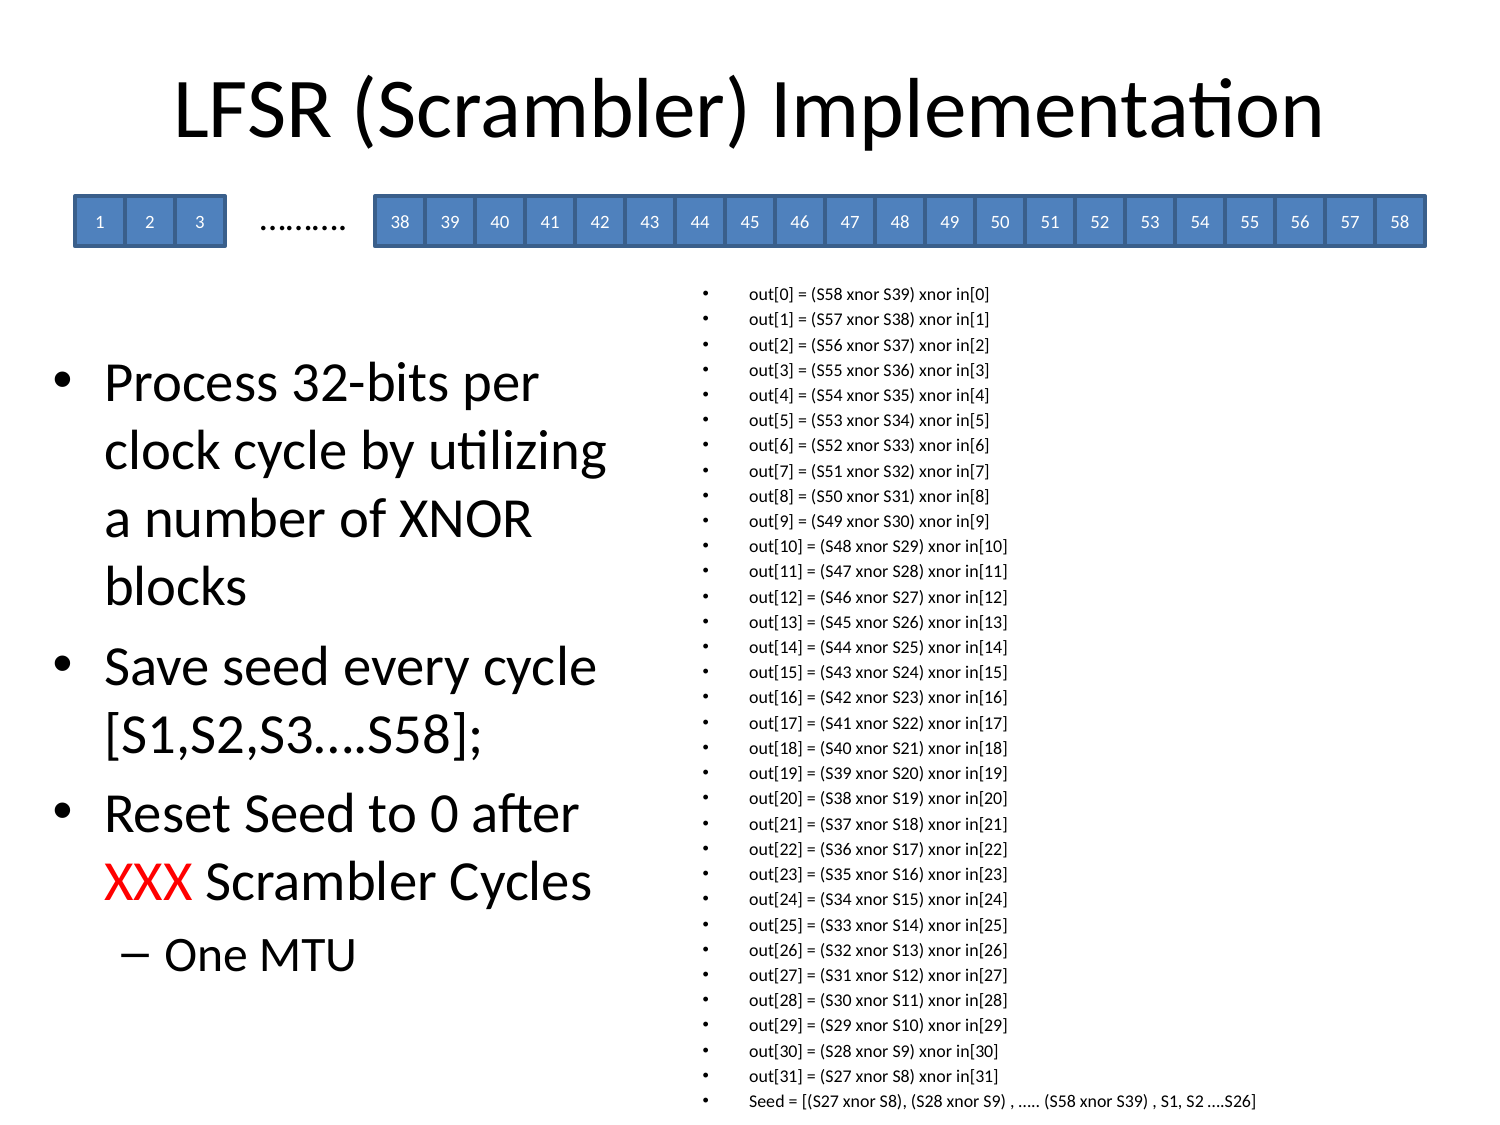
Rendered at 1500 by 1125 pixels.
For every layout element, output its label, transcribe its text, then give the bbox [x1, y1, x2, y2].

text_box out[0] = (S58 xnor S39) xnor in[0] out[1] = (S57 xnor S38) xnor in[1] out[2] = (S56 xnor S37) xnor in[2] out[3] = (S55 xnor S36) xnor in[3] out[4] = (S54 xnor S35) xnor in[4] out[5] = (S53 xnor S34) xnor in[5] out[6] = (S52 xnor S33) xnor in[6] out[7] = (S51 xnor S32) xnor in[7] out[8] = (S50 xnor S31) xnor in[8] out[9] = (S49 xnor S30) xnor in[9] out[10] = (S48 xnor S29) xnor in[10] out[11] = (S47 xnor S28) xnor in[11] out[12] = (S46 xnor S27) xnor in[12] out[13] = (S45 xnor S26) xnor in[13] out[14] = (S44 xnor S25) xnor in[14] out[15] = (S43 xnor S24) xnor in[15] out[16] = (S42 xnor S23) xnor in[16] out[17] = (S41 xnor S22) xnor in[17] out[18] = (S40 xnor S21) xnor in[18] out[19] = (S39 xnor S20) xnor in[19] out[20] = (S38 xnor S19) xnor in[20] out[21] = (S37 xnor S18) xnor in[21] out[22] = (S36 xnor S17) xnor in[22] out[23] = (S35 xnor S16) xnor in[23] out[24] = (S34 xnor S15) xnor in[24] out[25] = (S33 xnor S14) xnor in[25] out[26] = (S32 xnor S13) xnor in[26] out[27] = (S31 xnor S12) xnor in[27] out[28] = (S30 xnor S11) xnor in[28] out[29] = (S29 xnor S10) xnor in[29] out[30] = (S28 xnor S9) xnor in[30] out[31] = (S27 xnor S8) xnor in[31] Seed = [(S27 xnor S8), (S28 xnor S9) , ….. (S58 xnor S39) , S1, S2 ….S26] [687, 275, 1463, 1125]
text_box 54 [1173, 194, 1223, 248]
text_box 56 [1273, 194, 1323, 248]
text_box 47 [823, 194, 873, 248]
text_box 57 [1323, 194, 1373, 248]
text_box 42 [573, 194, 623, 248]
text_box 3 [173, 194, 227, 248]
text_box 58 [1373, 194, 1427, 248]
text_box ………. [245, 185, 363, 246]
text_box 41 [523, 194, 573, 248]
list Process 32-bits per clock cycle by utilizing a number of XNOR blocks Save seed every cycle [S1,S2,S3….S58]; Reset Seed to 0 after XXX Scrambler Cycles One MTU [37, 337, 625, 1088]
text_box 46 [773, 194, 823, 248]
text_box 43 [623, 194, 673, 248]
text_box 39 [423, 194, 473, 248]
text_box 38 [373, 194, 423, 248]
text_box 45 [723, 194, 773, 248]
text_box 52 [1073, 194, 1123, 248]
text_box 50 [973, 194, 1023, 248]
text_box 40 [473, 194, 523, 248]
text_box 51 [1023, 194, 1073, 248]
text_box 1 [73, 194, 123, 248]
text_box 53 [1123, 194, 1173, 248]
title LFSR (Scrambler) Implementation [75, 45, 1425, 163]
text_box 44 [673, 194, 723, 248]
text_box 2 [123, 194, 173, 248]
text_box 49 [923, 194, 973, 248]
text_box 55 [1223, 194, 1273, 248]
text_box 48 [873, 194, 923, 248]
